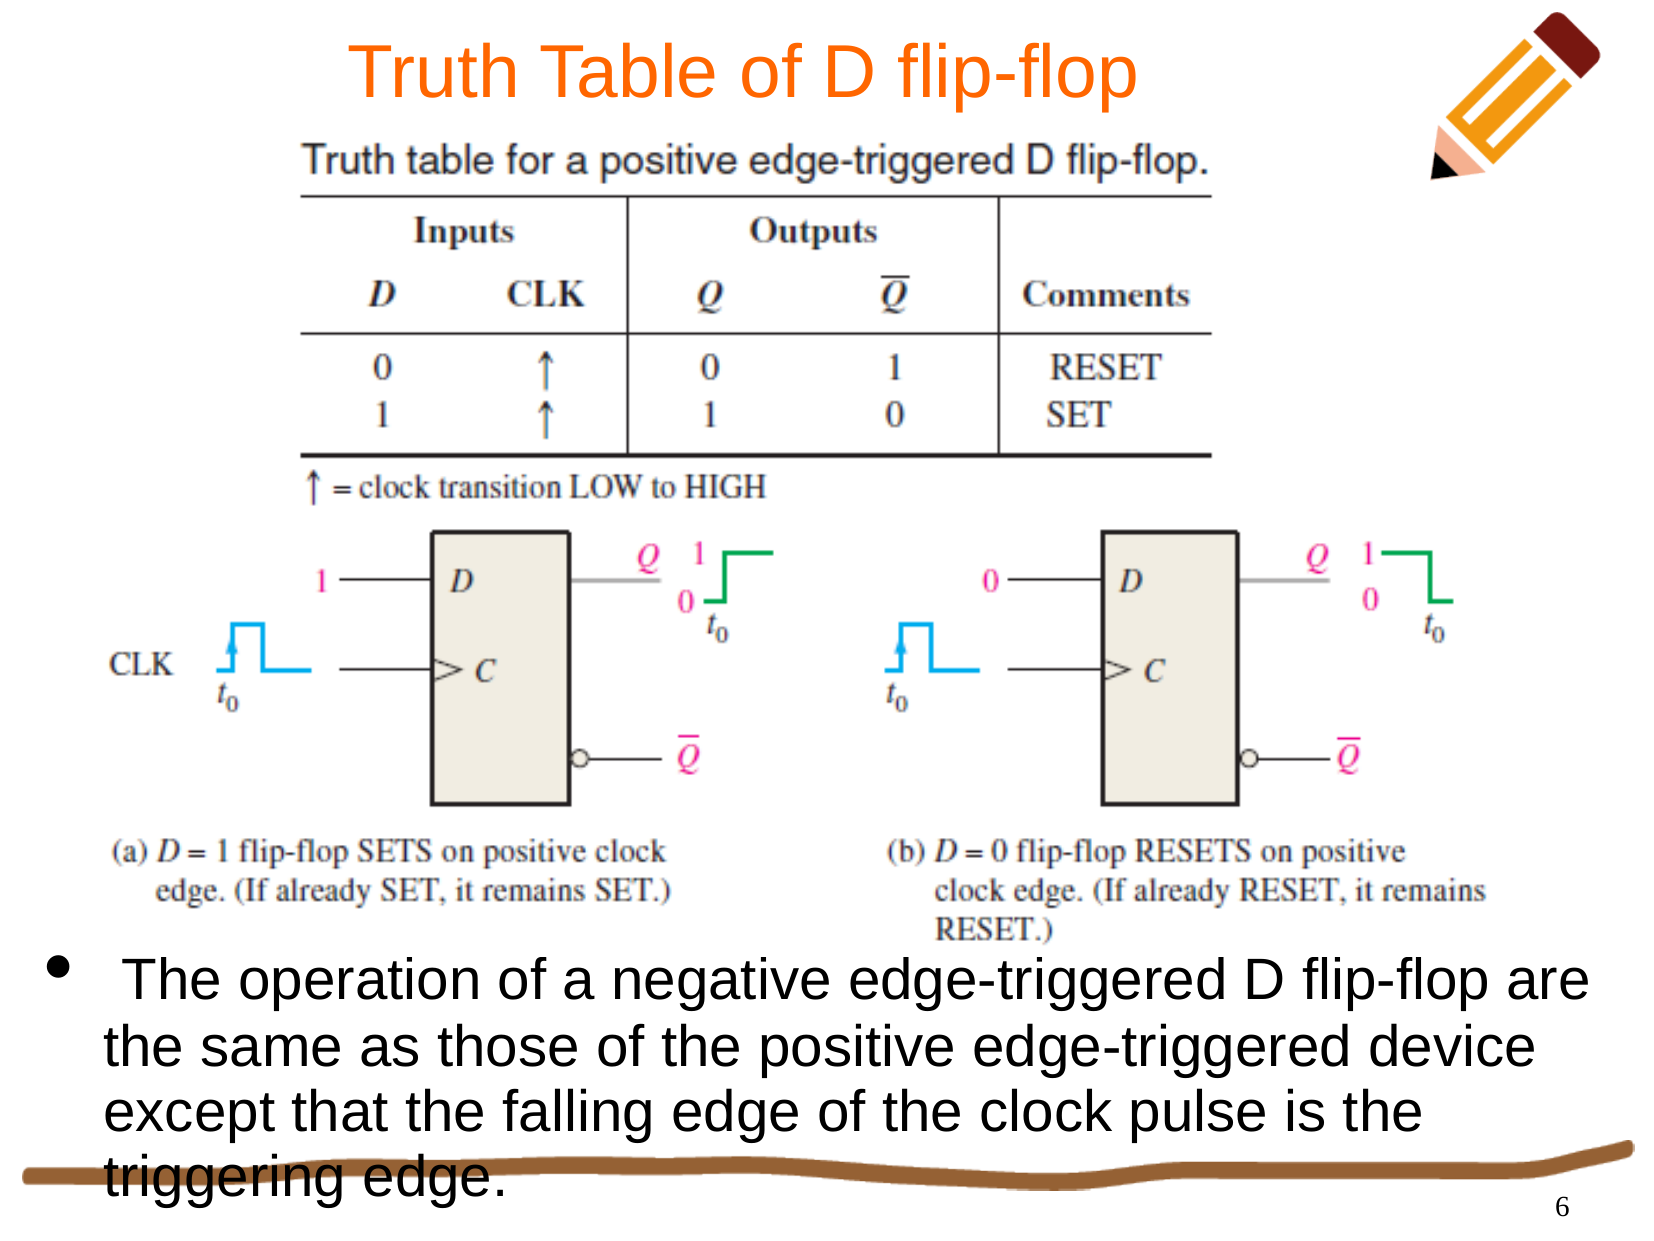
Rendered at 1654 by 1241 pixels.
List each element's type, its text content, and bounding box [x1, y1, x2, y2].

title Truth Table of D flip-flop [70, 11, 1417, 134]
picture [22, 1140, 47, 1191]
slide_number 6 [1185, 1191, 1570, 1240]
list The operation of a negative edge-triggered D flip-flop are the same as those of the positive edge-triggered device except that the falling edge of the clock pulse is the triggering edge. [47, 935, 1607, 1191]
picture [1430, 12, 1601, 181]
picture [1607, 1140, 1635, 1191]
picture [94, 132, 1505, 957]
